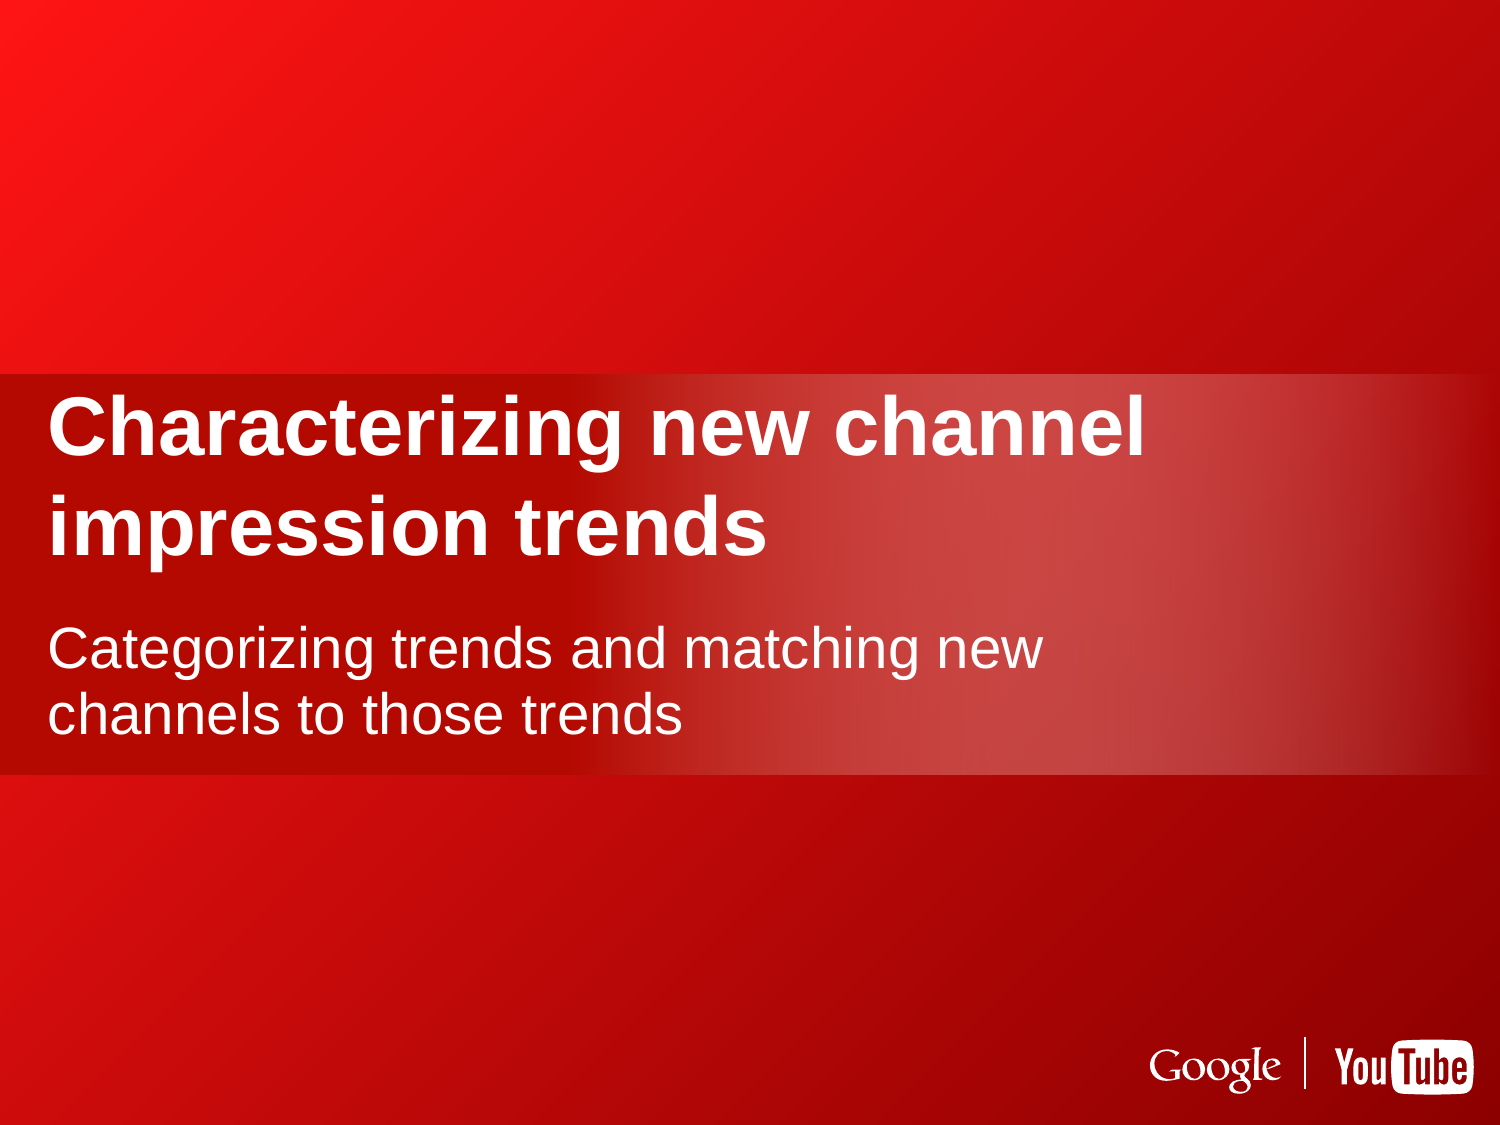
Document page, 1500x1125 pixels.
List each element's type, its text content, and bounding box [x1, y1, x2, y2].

subtitle Categorizing trends and matching new channels to those trends [32, 600, 1188, 789]
list Characterizing new channel impression trends [32, 275, 1363, 588]
